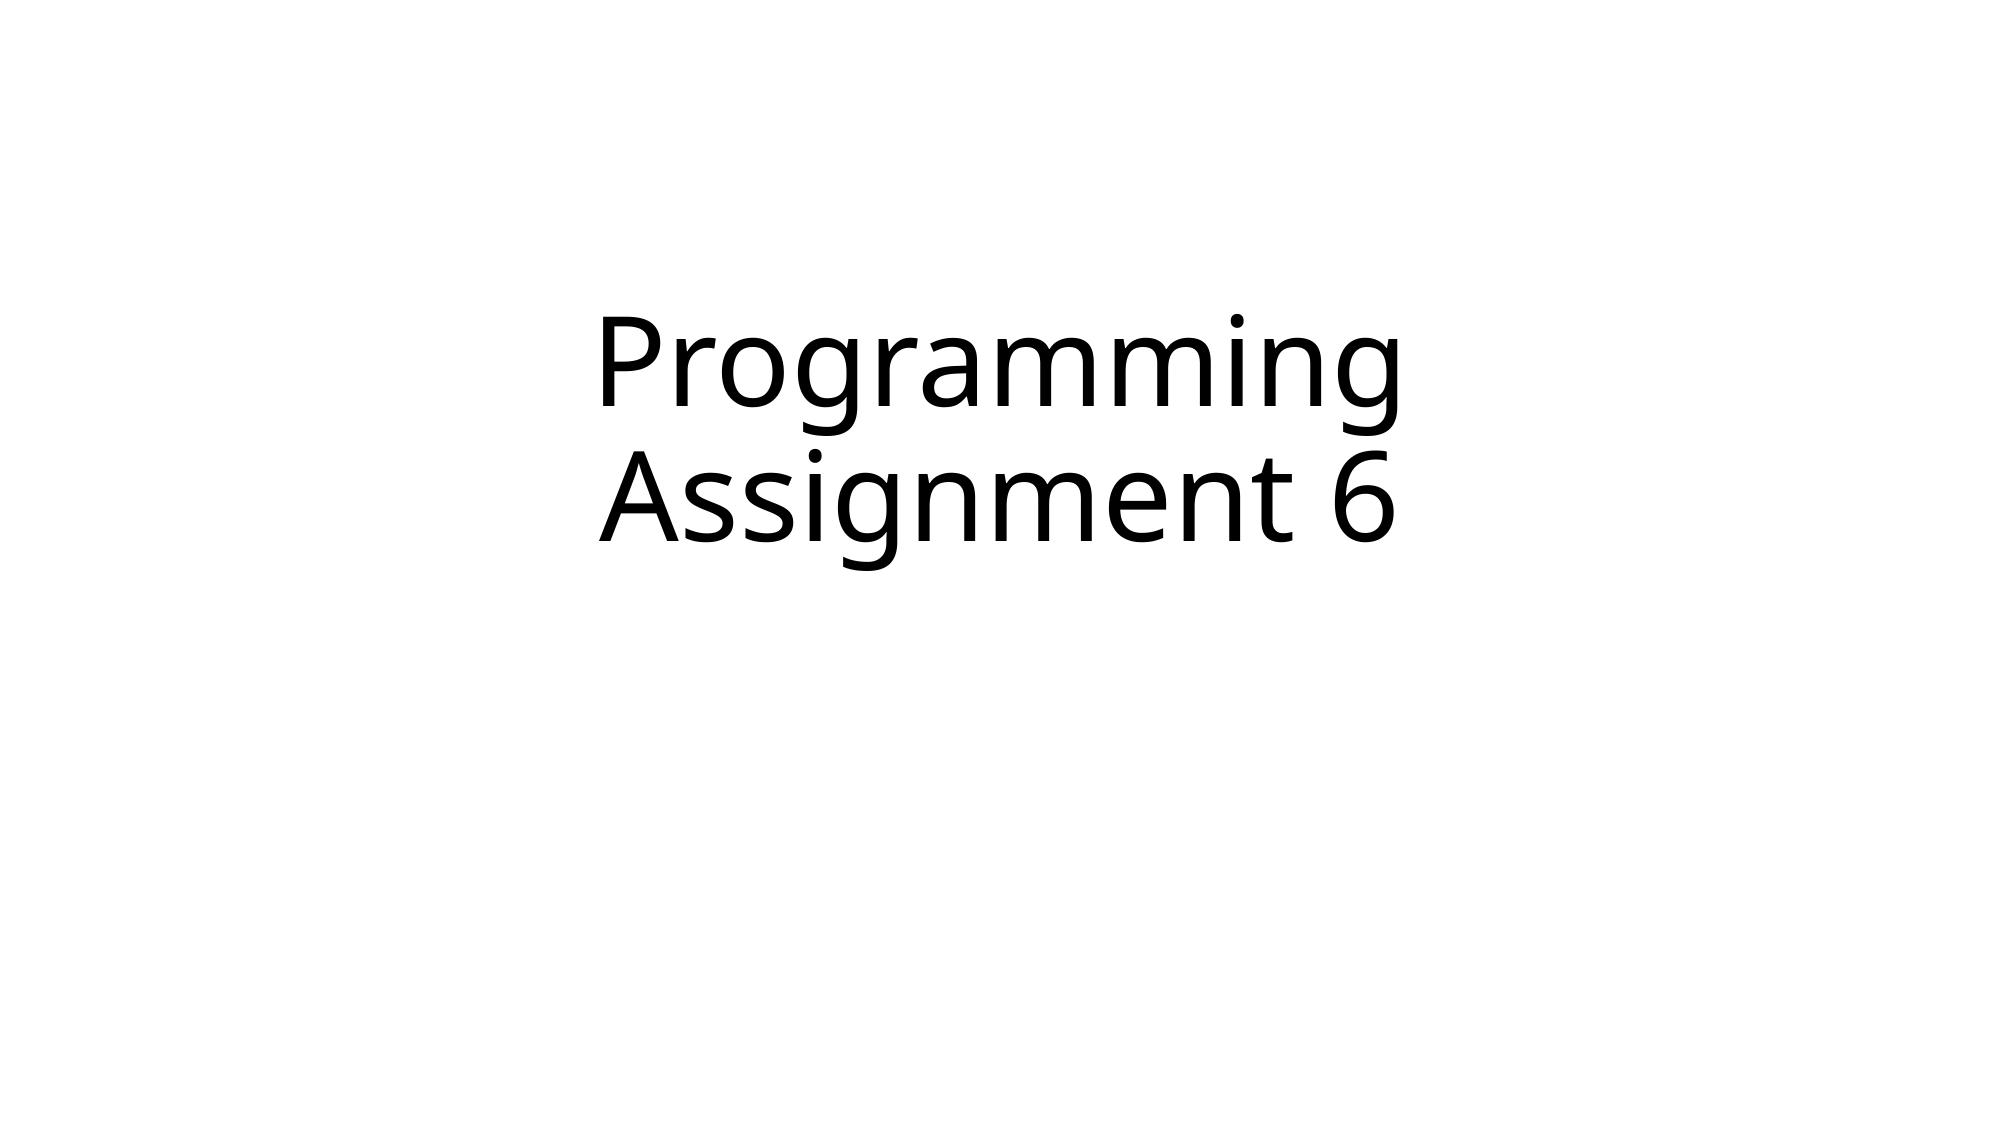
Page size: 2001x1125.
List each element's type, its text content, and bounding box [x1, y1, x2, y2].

title Programming Assignment 6 [249, 184, 1750, 576]
